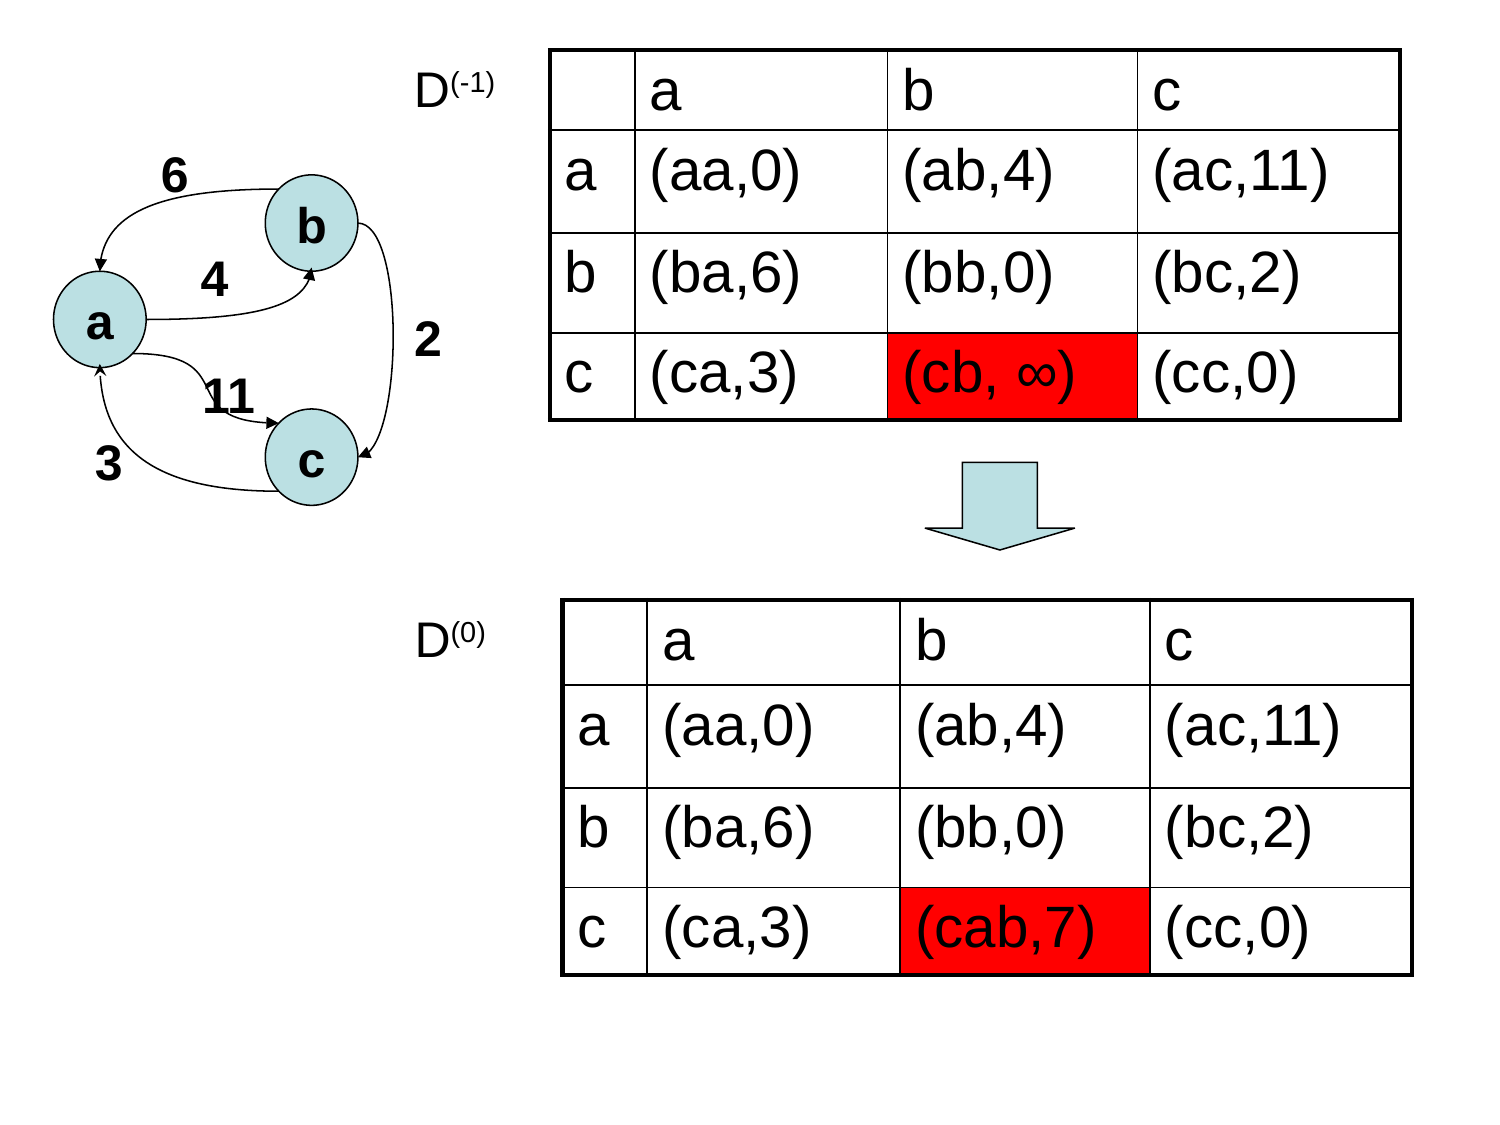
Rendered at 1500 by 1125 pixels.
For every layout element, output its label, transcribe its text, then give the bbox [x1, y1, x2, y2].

table_cell (ba,6) [648, 789, 899, 887]
table_cell (ca,3) [648, 888, 899, 973]
table_cell (ac,11) [1151, 686, 1410, 787]
table_cell (ab,4) [901, 686, 1149, 787]
table_cell (ba,6) [636, 234, 887, 332]
table_cell (cc,0) [1138, 334, 1398, 418]
table_cell (bc,2) [1138, 234, 1398, 332]
table_header [552, 52, 634, 129]
text_box D(0) [399, 599, 550, 675]
table_cell b [565, 789, 646, 887]
table_cell (aa,0) [648, 686, 899, 787]
table_cell (cb, ∞) [888, 334, 1137, 418]
table_cell (ab,4) [888, 131, 1137, 232]
table_header c [1138, 52, 1398, 129]
table_cell (ca,3) [636, 334, 887, 418]
table_cell (bc,2) [1151, 789, 1410, 887]
table_header c [1151, 602, 1410, 684]
table_header [565, 602, 646, 684]
table_cell a [565, 686, 646, 787]
table_cell (bb,0) [901, 789, 1149, 887]
table_cell (ac,11) [1138, 131, 1398, 232]
table_header b [888, 52, 1137, 129]
table_cell (bb,0) [888, 234, 1137, 332]
table_header b [901, 602, 1149, 684]
table_header a [636, 52, 887, 129]
table_cell b [552, 234, 634, 332]
table_header a [648, 602, 899, 684]
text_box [53, 134, 479, 507]
text_box [924, 462, 1075, 550]
table_cell (cab,7) [901, 888, 1149, 973]
table_cell (cc,0) [1151, 888, 1410, 973]
table_cell (aa,0) [636, 131, 887, 232]
table_cell c [552, 334, 634, 418]
text_box D(-1) [399, 49, 550, 125]
table_cell a [552, 131, 634, 232]
table_cell c [565, 888, 646, 973]
